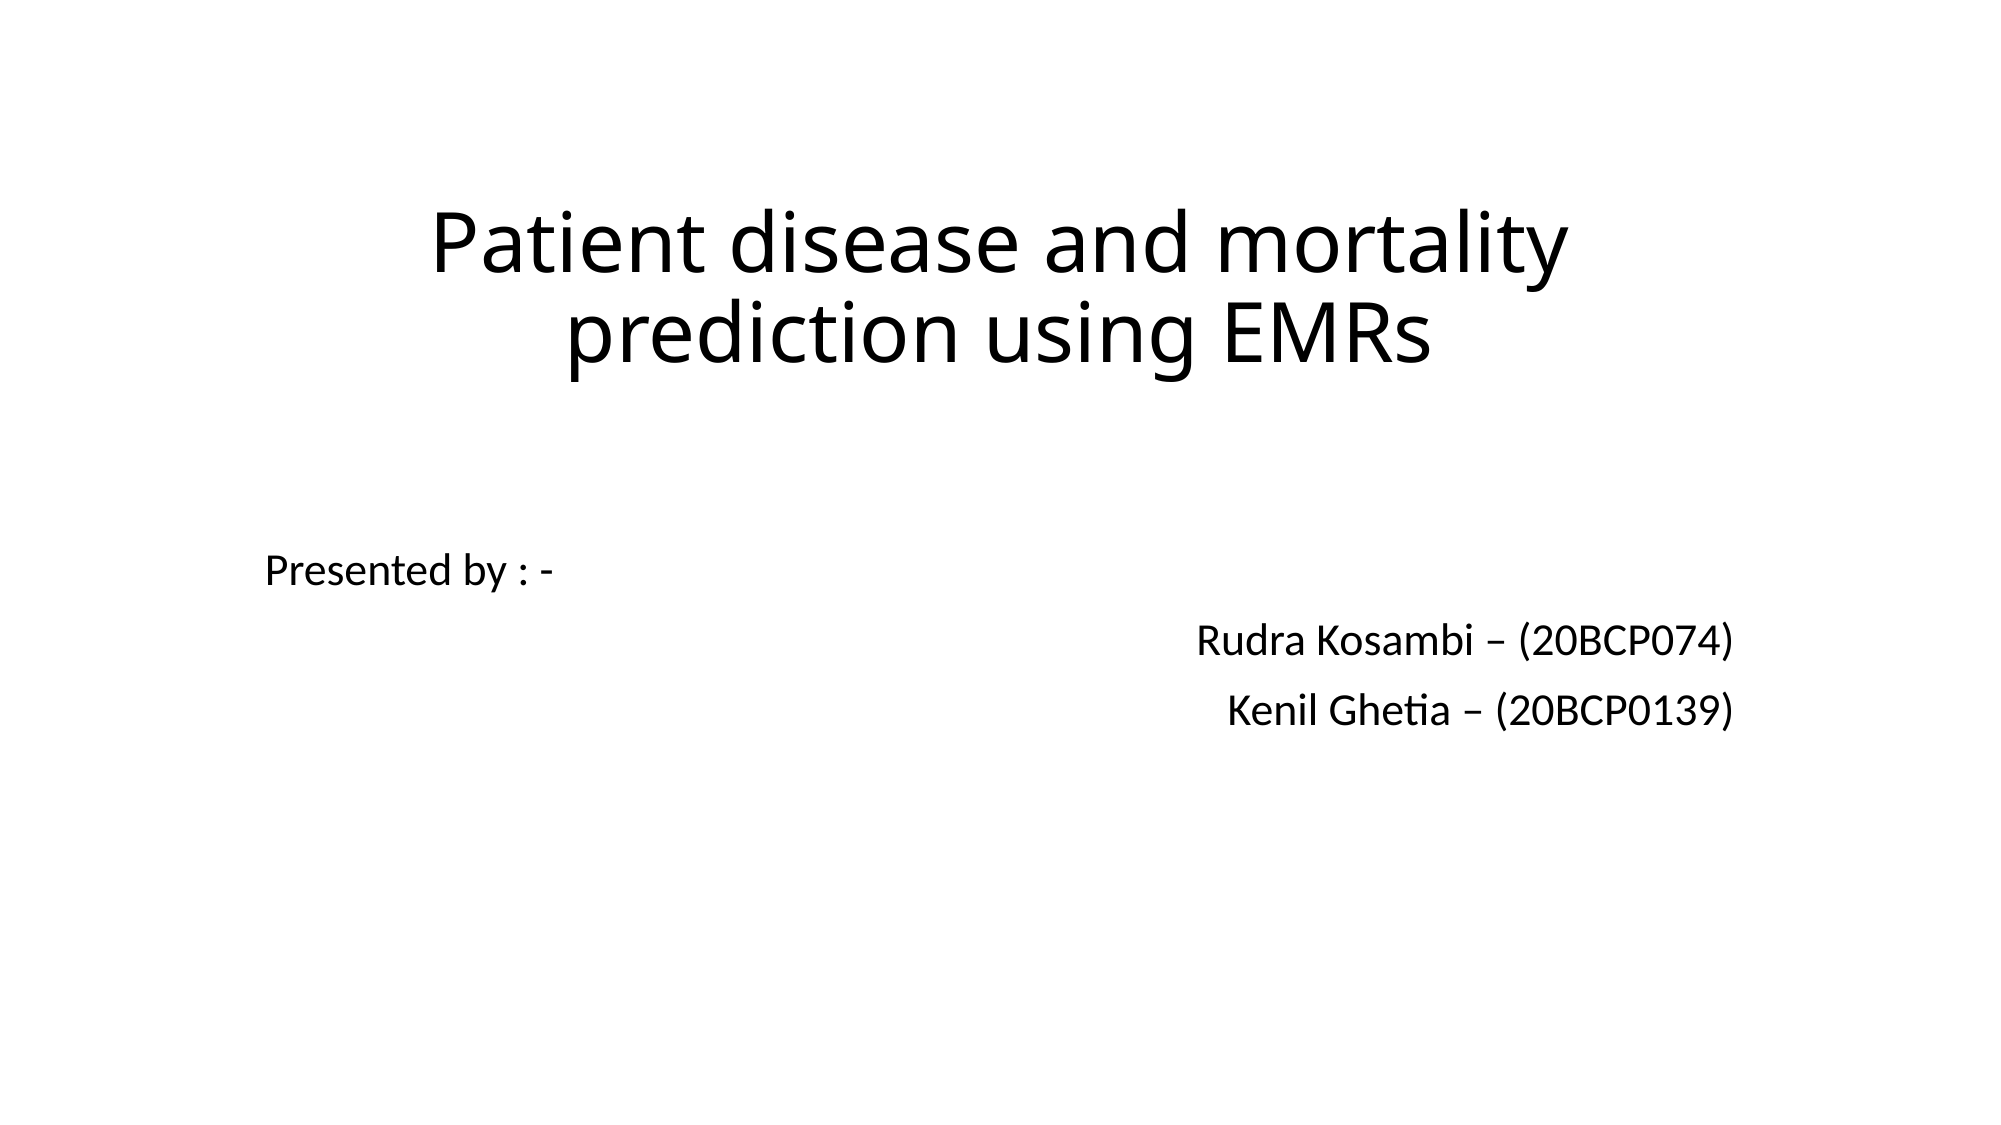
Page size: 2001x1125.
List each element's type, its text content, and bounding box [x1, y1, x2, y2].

title Patient disease and mortality prediction using EMRs [249, 184, 1750, 389]
subtitle Presented by : - Rudra Kosambi – (20BCP074) Kenil Ghetia – (20BCP0139) [249, 538, 1750, 899]
